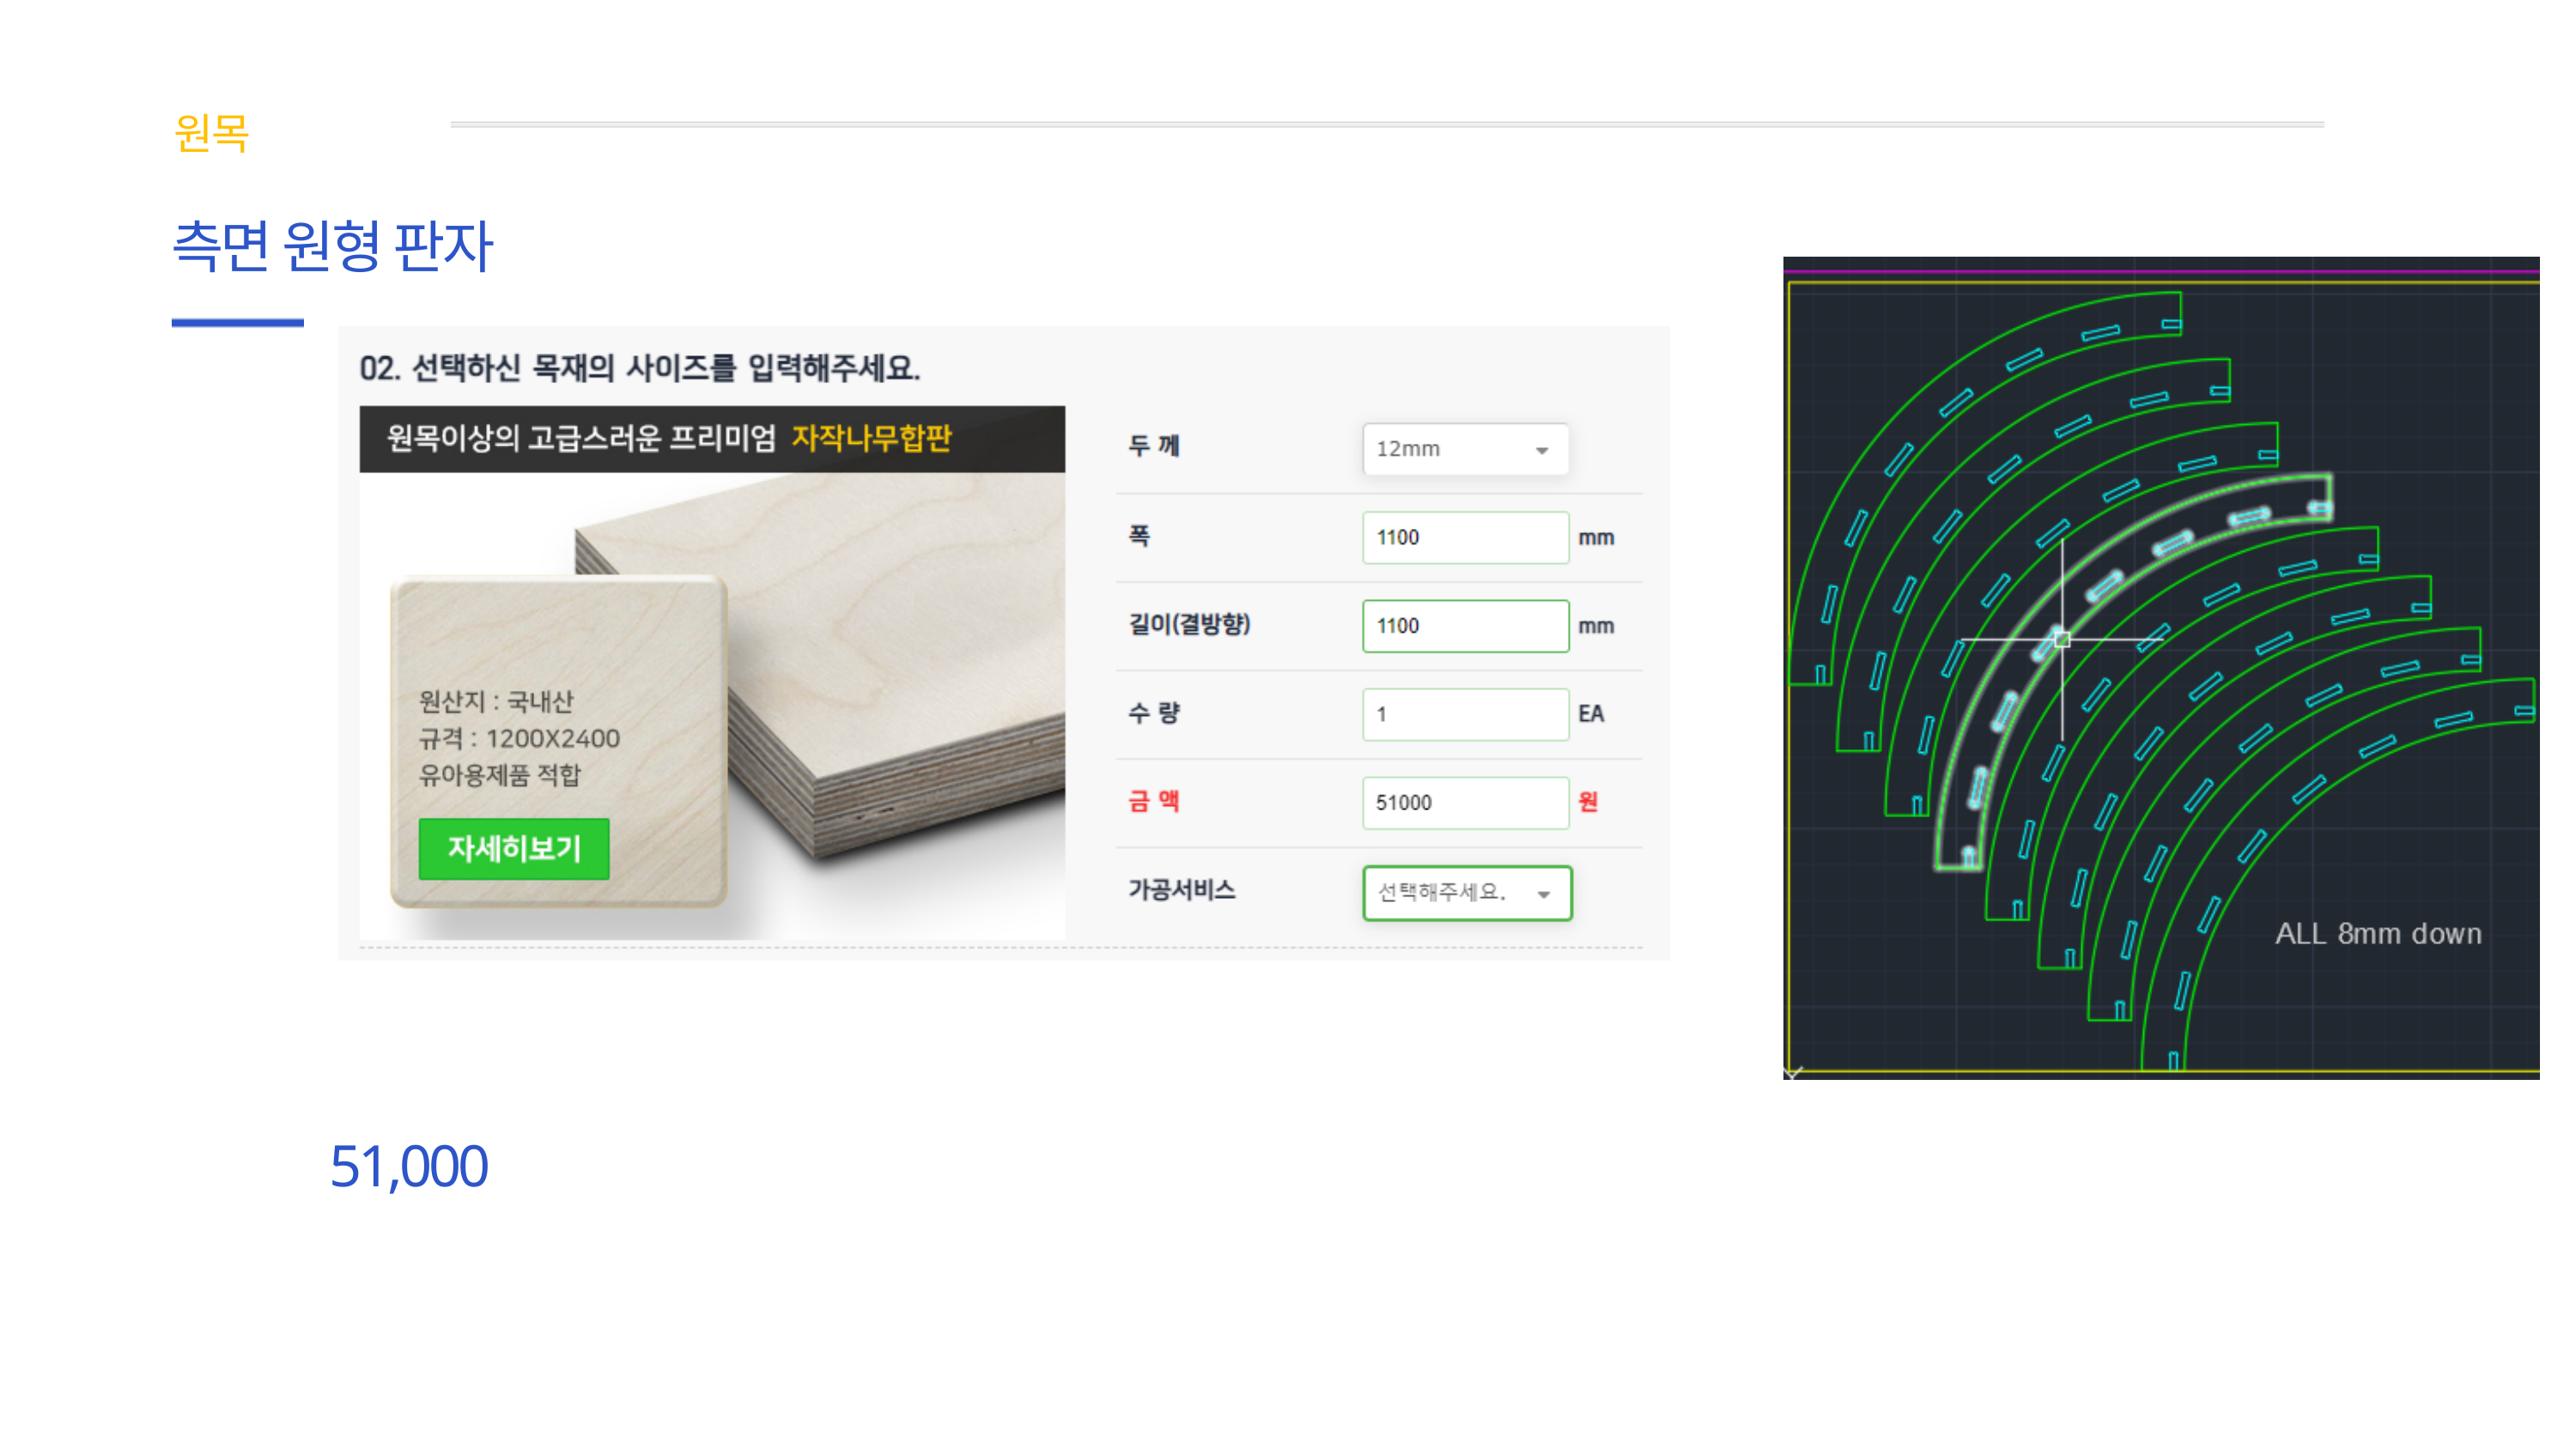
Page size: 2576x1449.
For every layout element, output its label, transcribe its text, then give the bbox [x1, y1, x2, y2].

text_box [171, 307, 304, 339]
text_box 원목 [161, 100, 604, 165]
text_box 51,000 [316, 1123, 891, 1205]
picture [338, 326, 1670, 961]
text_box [450, 118, 2325, 132]
text_box 측면 원형 판자 [158, 204, 1083, 287]
picture [1783, 256, 2540, 1081]
